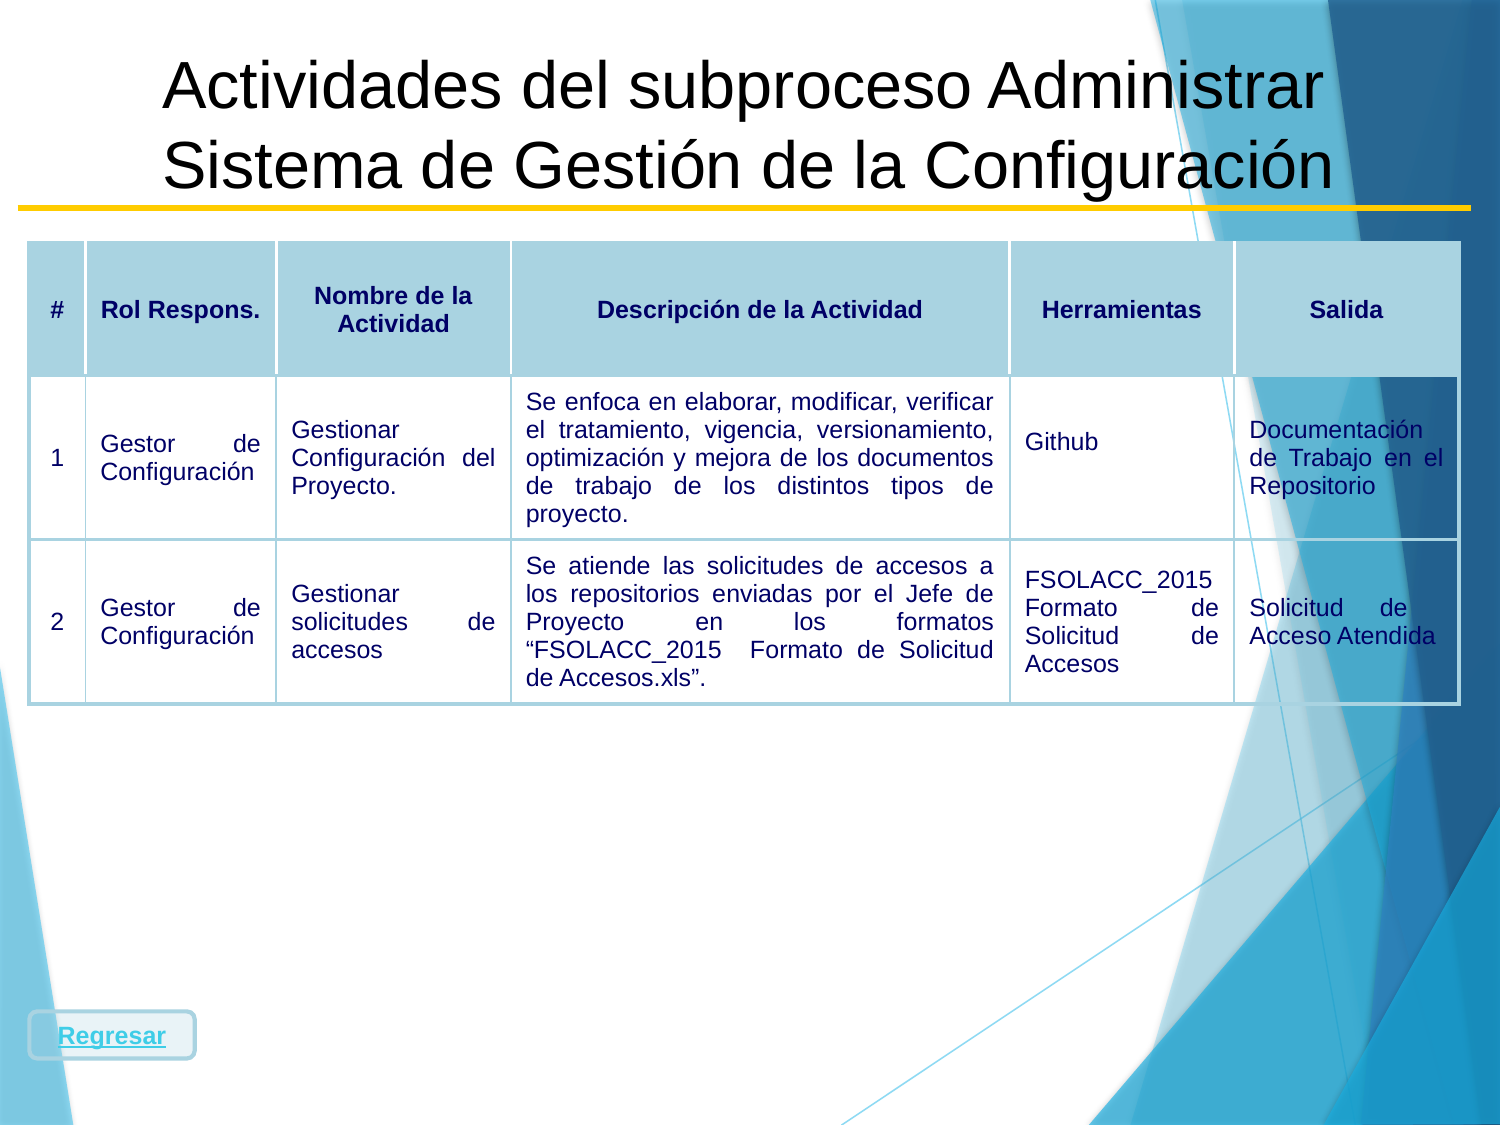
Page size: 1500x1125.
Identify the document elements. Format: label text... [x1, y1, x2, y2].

table_cell 1 [31, 377, 85, 538]
table_cell Gestionar Configuración del Proyecto. [277, 377, 510, 538]
table_cell Se enfoca en elaborar, modificar, verificar el tratamiento, vigencia, versionamiento, optimización y mejora de los documentos de trabajo de los distintos tipos de proyecto. [512, 377, 1009, 538]
table_cell Github [1011, 377, 1233, 538]
table_header # [31, 246, 84, 374]
text_box Actividades del subproceso Administrar Sistema de Gestión de la Configuración [147, 34, 1500, 210]
table_cell Gestor de Configuración [86, 541, 275, 702]
table_cell Solicitud de Acceso Atendida [1235, 541, 1457, 702]
table_cell 2 [31, 541, 85, 702]
table_cell FSOLACC_2015Formato de Solicitud de Accesos [1011, 541, 1233, 702]
table_header Rol Respons. [87, 246, 275, 374]
table_cell Se atiende las solicitudes de accesos a los repositorios enviadas por el Jefe de Proyecto en los formatos “FSOLACC_2015 Formato de Solicitud de Accesos.xls”. [512, 541, 1009, 702]
table_cell Documentación de Trabajo en el Repositorio [1235, 377, 1457, 538]
text_box Regresar [29, 1011, 195, 1059]
table_header Herramientas [1011, 246, 1233, 374]
table_cell Gestor de Configuración [86, 377, 275, 538]
table_header Nombre de la Actividad [278, 246, 510, 374]
table_header Descripción de la Actividad [512, 246, 1008, 374]
table_header Salida [1236, 246, 1457, 374]
table_cell Gestionar solicitudes de accesos [277, 541, 510, 702]
